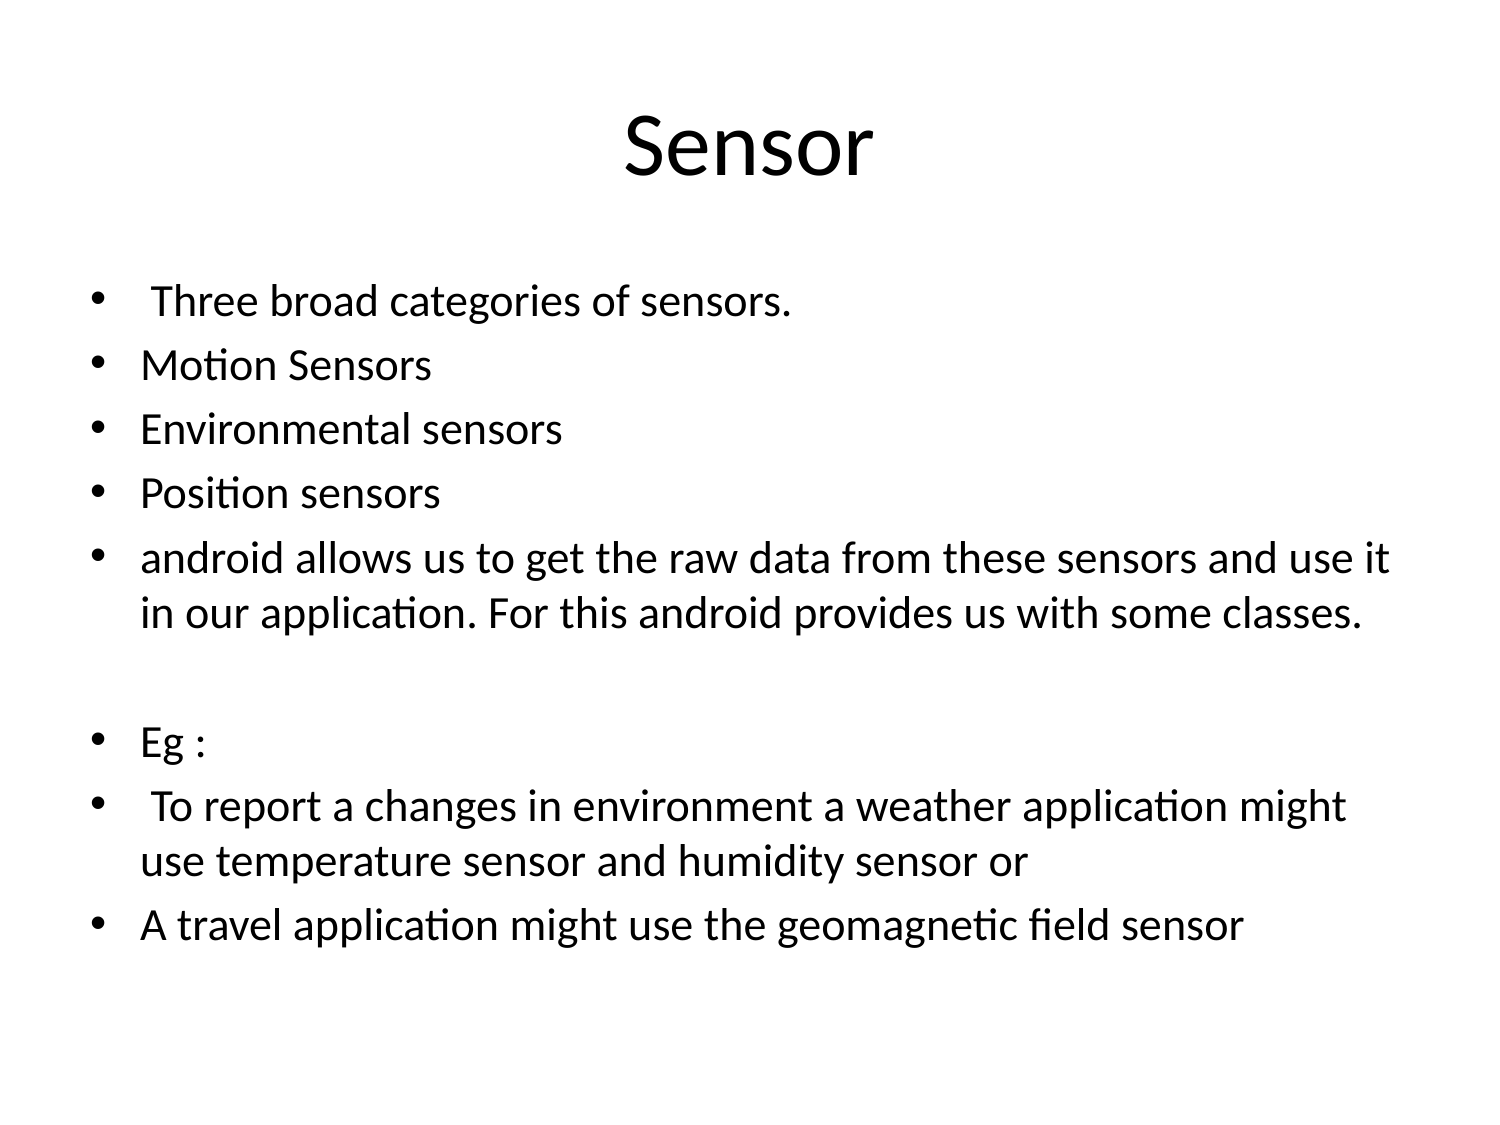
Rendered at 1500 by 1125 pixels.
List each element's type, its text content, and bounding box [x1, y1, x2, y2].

title Sensor [75, 45, 1425, 233]
list Three broad categories of sensors. Motion Sensors Environmental sensors Position sensors android allows us to get the raw data from these sensors and use it in our application. For this android provides us with some classes. Eg : To report a changes in environment a weather application might use temperature sensor and humidity sensor or A travel application might use the geomagnetic field sensor [75, 262, 1425, 1005]
